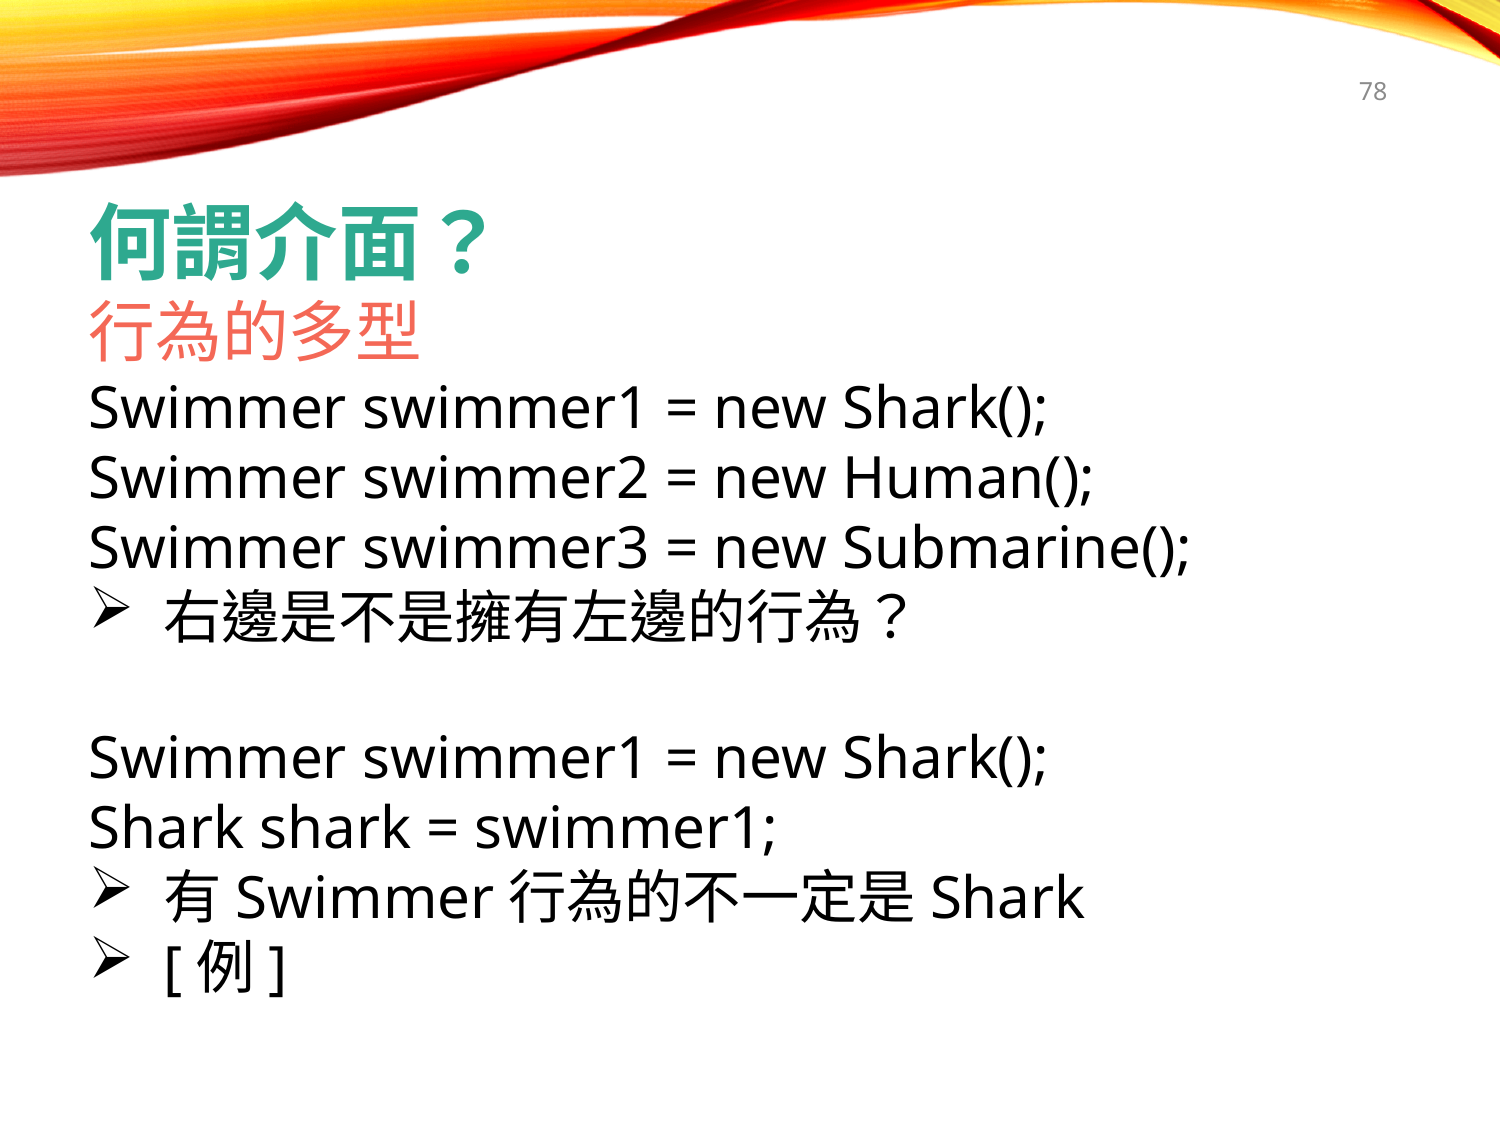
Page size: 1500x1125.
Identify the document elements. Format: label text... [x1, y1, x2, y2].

picture [0, 0, 1500, 178]
slide_number 78 [1078, 62, 1403, 123]
text_box 何謂介面？ 行為的多型 Swimmer swimmer1 = new Shark(); Swimmer swimmer2 = new Human(); Swimmer swimmer3 = new Submarine(); 右邊是不是擁有左邊的行為？ Swimmer swimmer1 = new Shark(); Shark shark = swimmer1; 有Swimmer行為的不一定是Shark [例] [0, 182, 1500, 1007]
